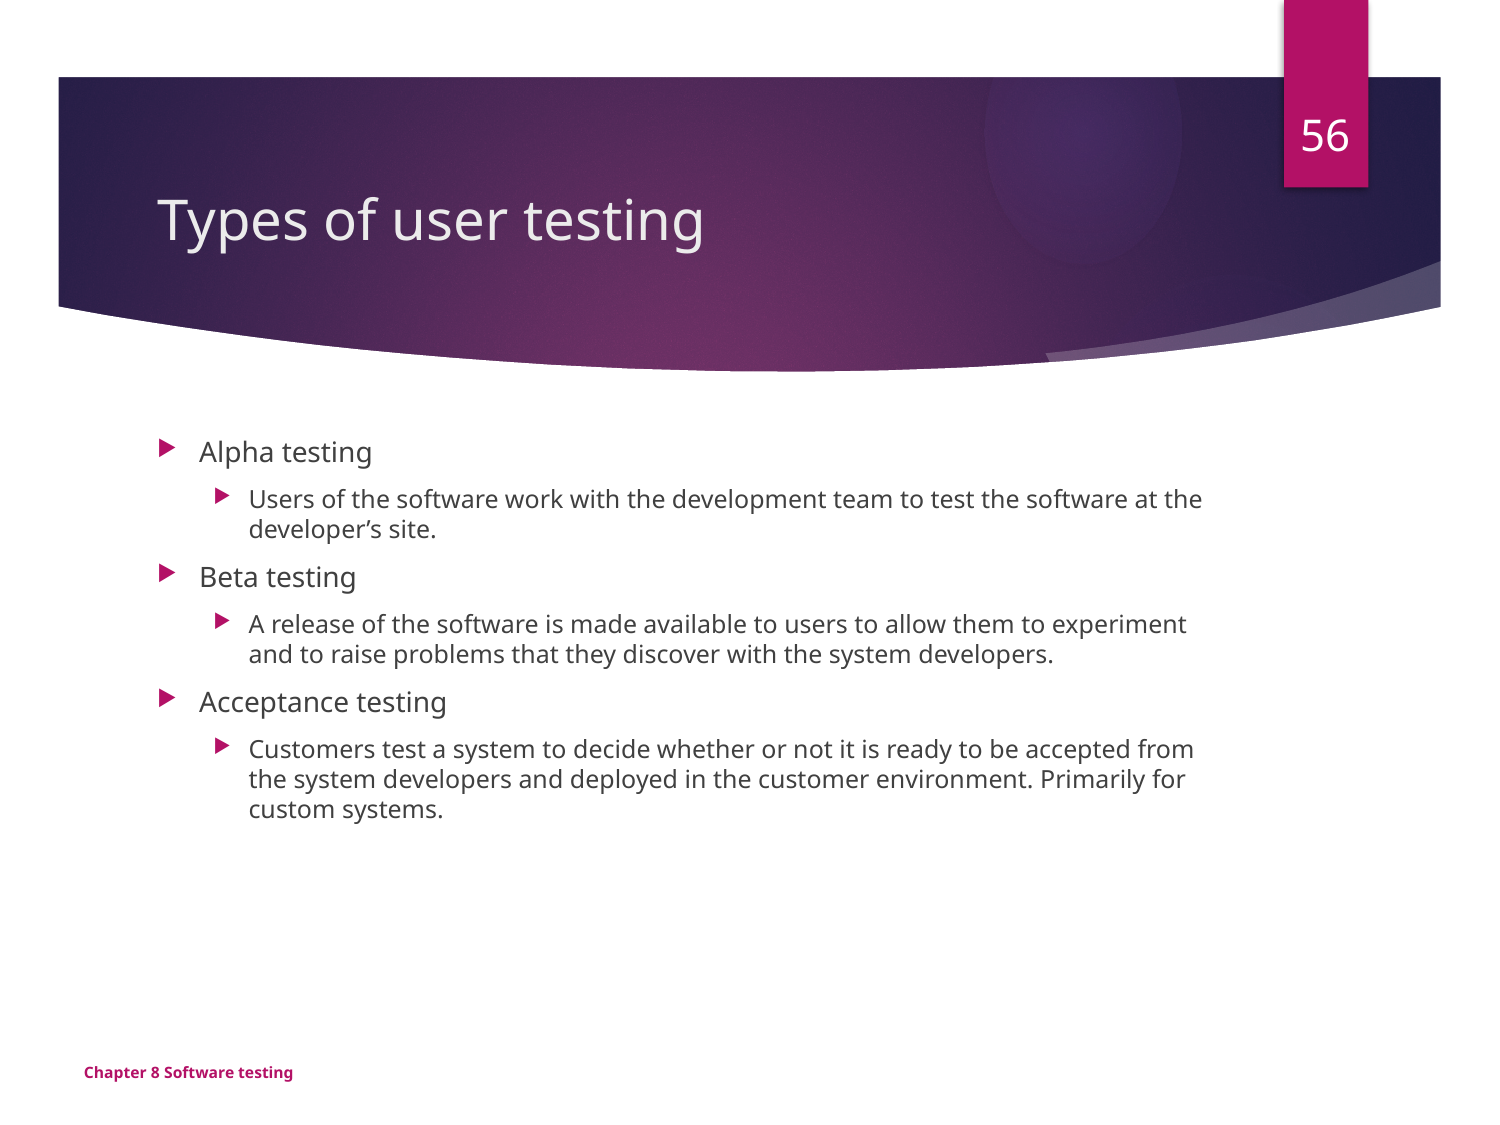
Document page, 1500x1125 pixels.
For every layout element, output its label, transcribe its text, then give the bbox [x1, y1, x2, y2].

list Alpha testing Users of the software work with the development team to test the software at the developer’s site. Beta testing A release of the software is made available to users to allow them to experiment and to raise problems that they discover with the system developers. Acceptance testing Customers test a system to decide whether or not it is ready to be accepted from the system developers and deployed in the customer environment. Primarily for custom systems. [142, 427, 1228, 988]
title Types of user testing [142, 159, 1220, 276]
slide_number 56 [1273, 48, 1377, 175]
footer Chapter 8 Software testing [69, 1048, 544, 1099]
